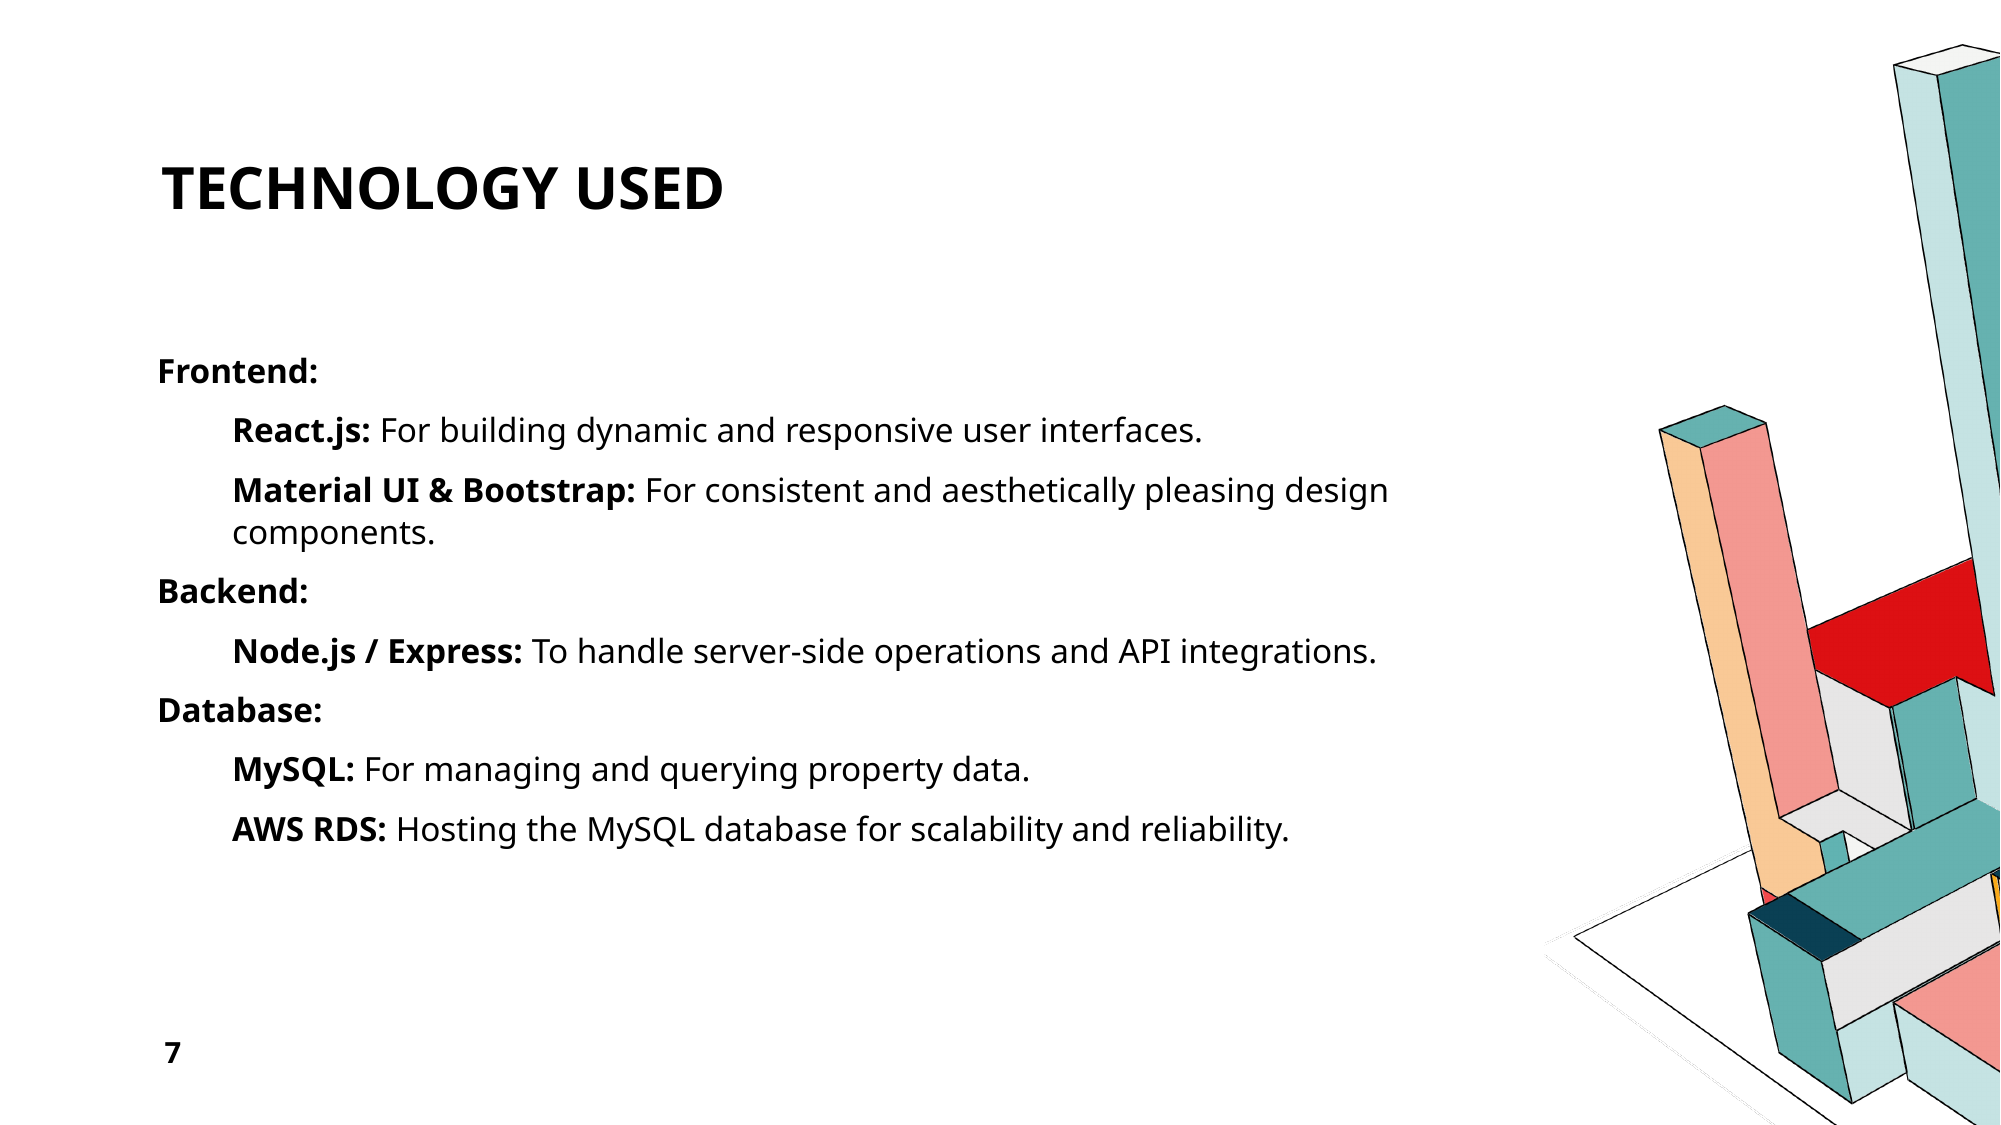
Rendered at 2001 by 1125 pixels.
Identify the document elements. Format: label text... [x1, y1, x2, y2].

picture [1544, 43, 2000, 1125]
title TECHNOLOGY USED [146, 11, 1508, 230]
list Frontend: React.js: For building dynamic and responsive user interfaces. Material UI & Bootstrap: For consistent and aesthetically pleasing design components. Backend: Node.js / Express: To handle server-side operations and API integrations. Database: MySQL: For managing and querying property data. AWS RDS: Hosting the MySQL database for scalability and reliability. [142, 339, 1508, 913]
slide_number 7 [149, 1024, 588, 1085]
